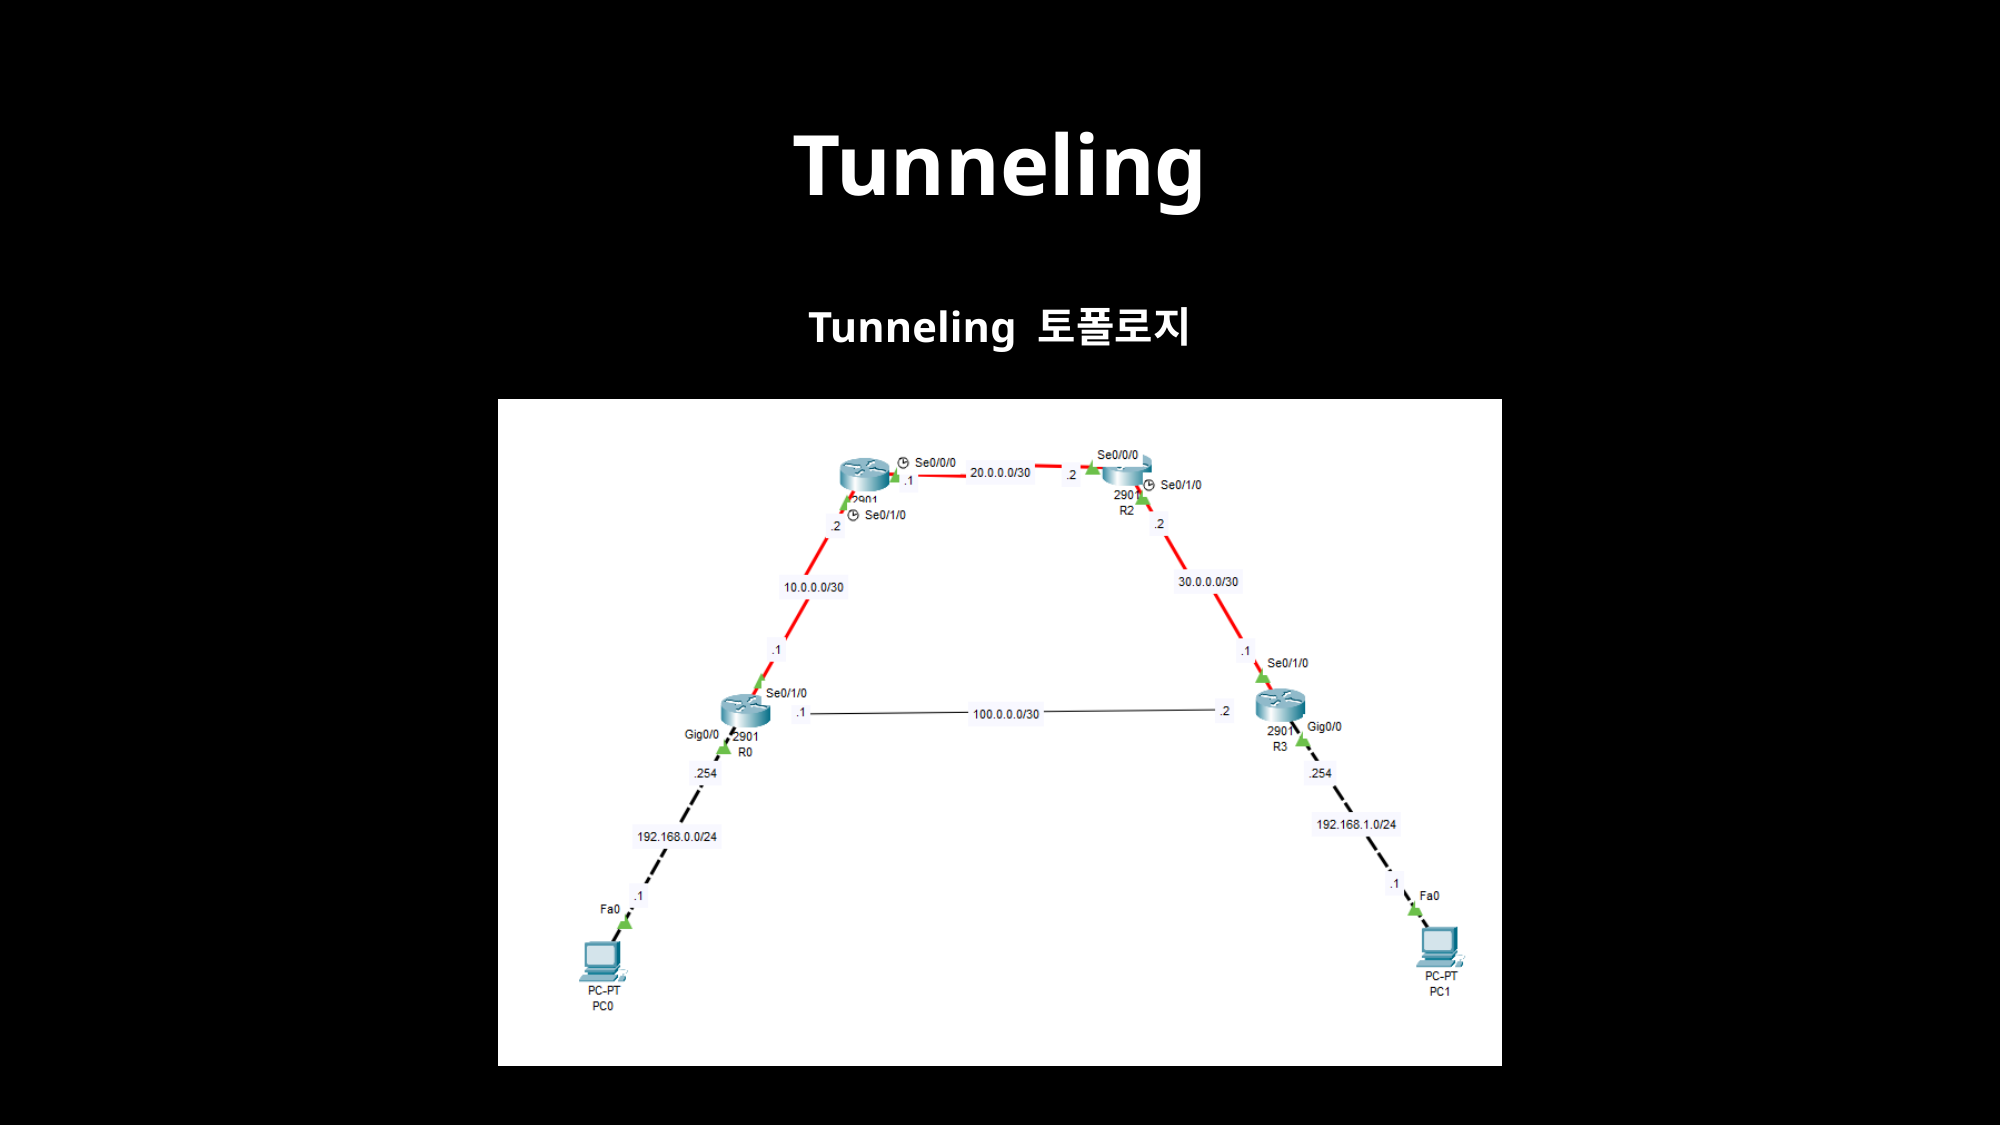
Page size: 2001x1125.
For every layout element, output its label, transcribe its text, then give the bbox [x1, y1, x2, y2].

list Tunneling 토폴로지 [137, 299, 1863, 358]
title Tunneling [137, 59, 1863, 278]
picture [498, 399, 1502, 1066]
